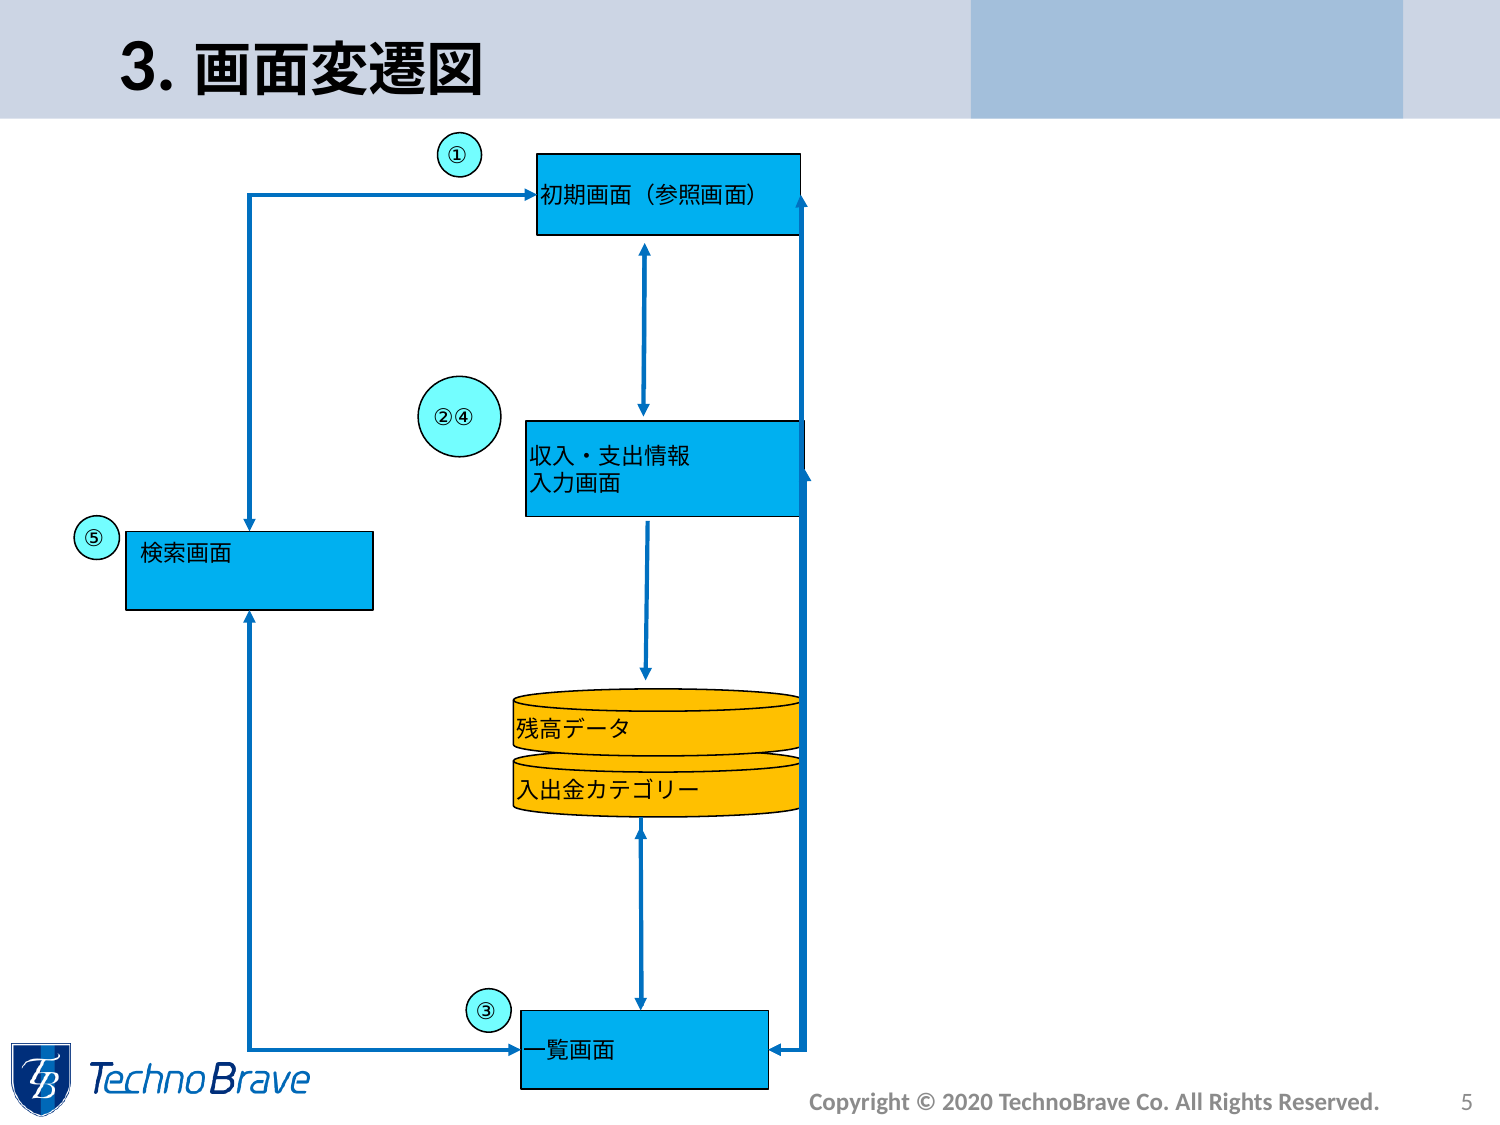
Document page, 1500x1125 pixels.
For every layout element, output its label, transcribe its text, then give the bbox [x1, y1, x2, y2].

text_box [165, 694, 606, 966]
text_box ① [437, 132, 482, 177]
text_box 入出金カテゴリー [606, 753, 768, 817]
picture [11, 1043, 311, 1117]
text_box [801, 468, 805, 1050]
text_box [768, 194, 801, 1050]
slide_number 5 [1396, 1074, 1489, 1125]
text_box 初期画面（参照画面） [537, 154, 801, 236]
title 3.画面変遷図 [103, 13, 1397, 119]
text_box 収入・支出情報 入力画面 [538, 421, 768, 517]
text_box 一覧画面 [521, 1010, 769, 1090]
text_box ⑤ [74, 515, 120, 560]
footer Copyright © 2020 TechnoBrave Co. All Rights Reserved. [532, 1074, 1396, 1125]
picture [252, 1043, 311, 1048]
text_box 残高データ [536, 688, 768, 756]
text_box ③ [466, 988, 512, 1033]
text_box 検索画面 [125, 531, 374, 610]
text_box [249, 194, 538, 532]
